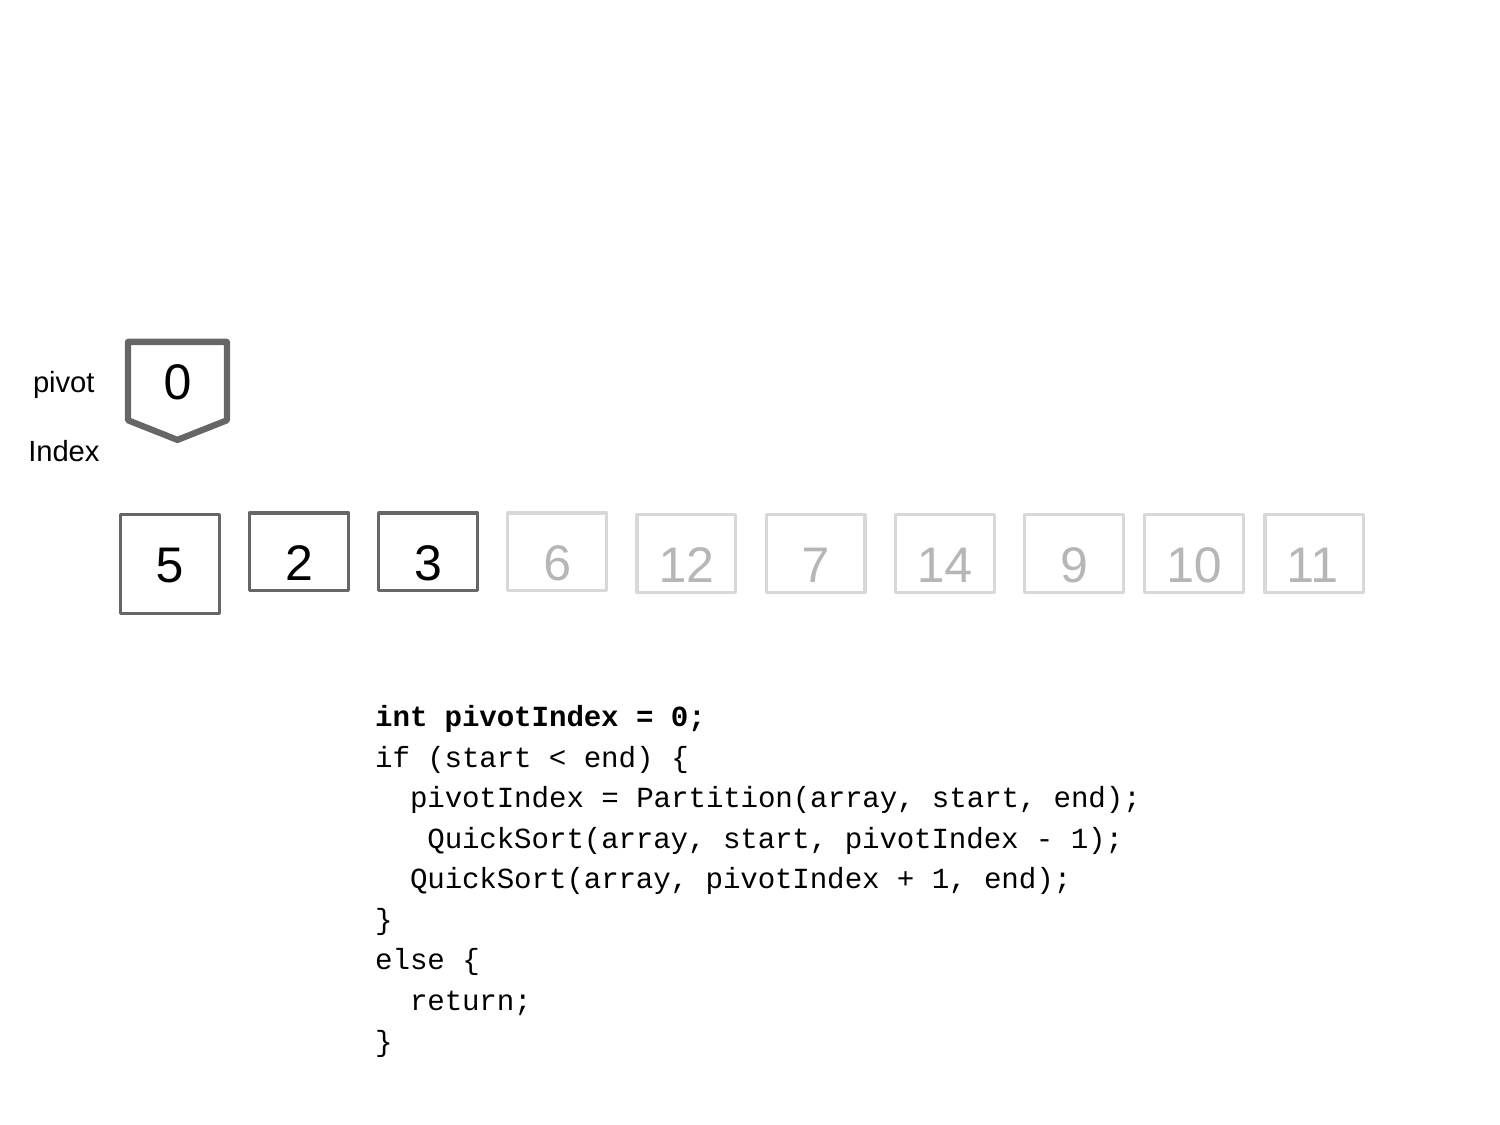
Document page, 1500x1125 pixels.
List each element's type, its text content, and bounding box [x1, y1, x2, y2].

text_box 14 [895, 514, 995, 593]
text_box 10 [1144, 514, 1244, 593]
text_box 7 [766, 514, 866, 593]
text_box 3 [378, 513, 478, 591]
text_box [120, 514, 220, 614]
text_box [128, 341, 227, 440]
text_box 11 [1264, 514, 1364, 593]
text_box 6 [507, 513, 607, 591]
text_box 0 [161, 347, 194, 410]
text_box pivot Index [26, 360, 102, 467]
text_box 2 [249, 513, 349, 591]
text_box 9 [1024, 514, 1124, 593]
text_box int pivotIndex = 0; if (start < end) { pivotIndex = Partition(array, start, end); QuickSort(array, start, pivotIndex - 1); QuickSort(array, pivotIndex + 1, end); } else { return; } [373, 689, 1148, 1057]
text_box 12 [636, 514, 736, 593]
text_box 5 [153, 530, 186, 593]
